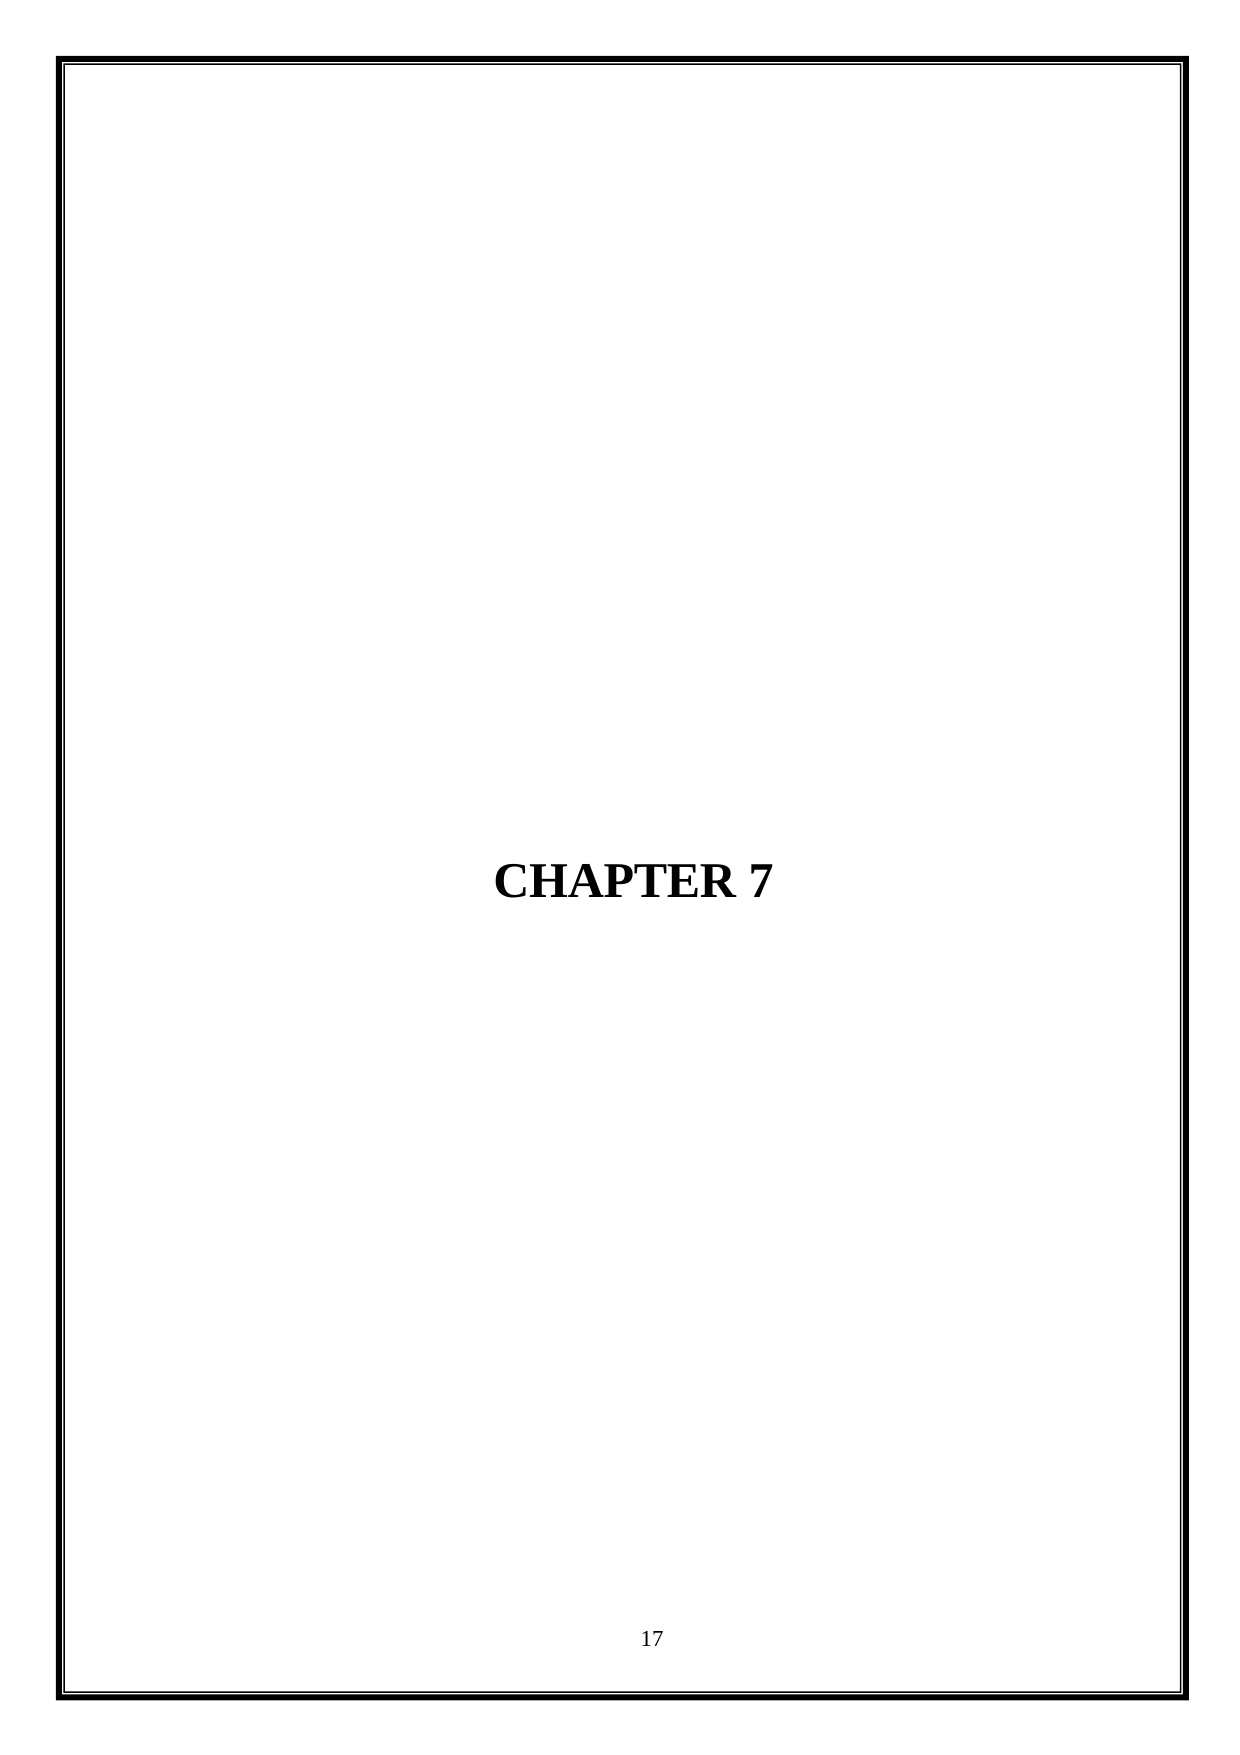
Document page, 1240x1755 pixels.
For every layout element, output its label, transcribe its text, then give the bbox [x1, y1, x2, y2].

text_box [55, 55, 1189, 1701]
text_box 17 [625, 1616, 1176, 1659]
text_box CHAPTER 7 [491, 845, 777, 908]
